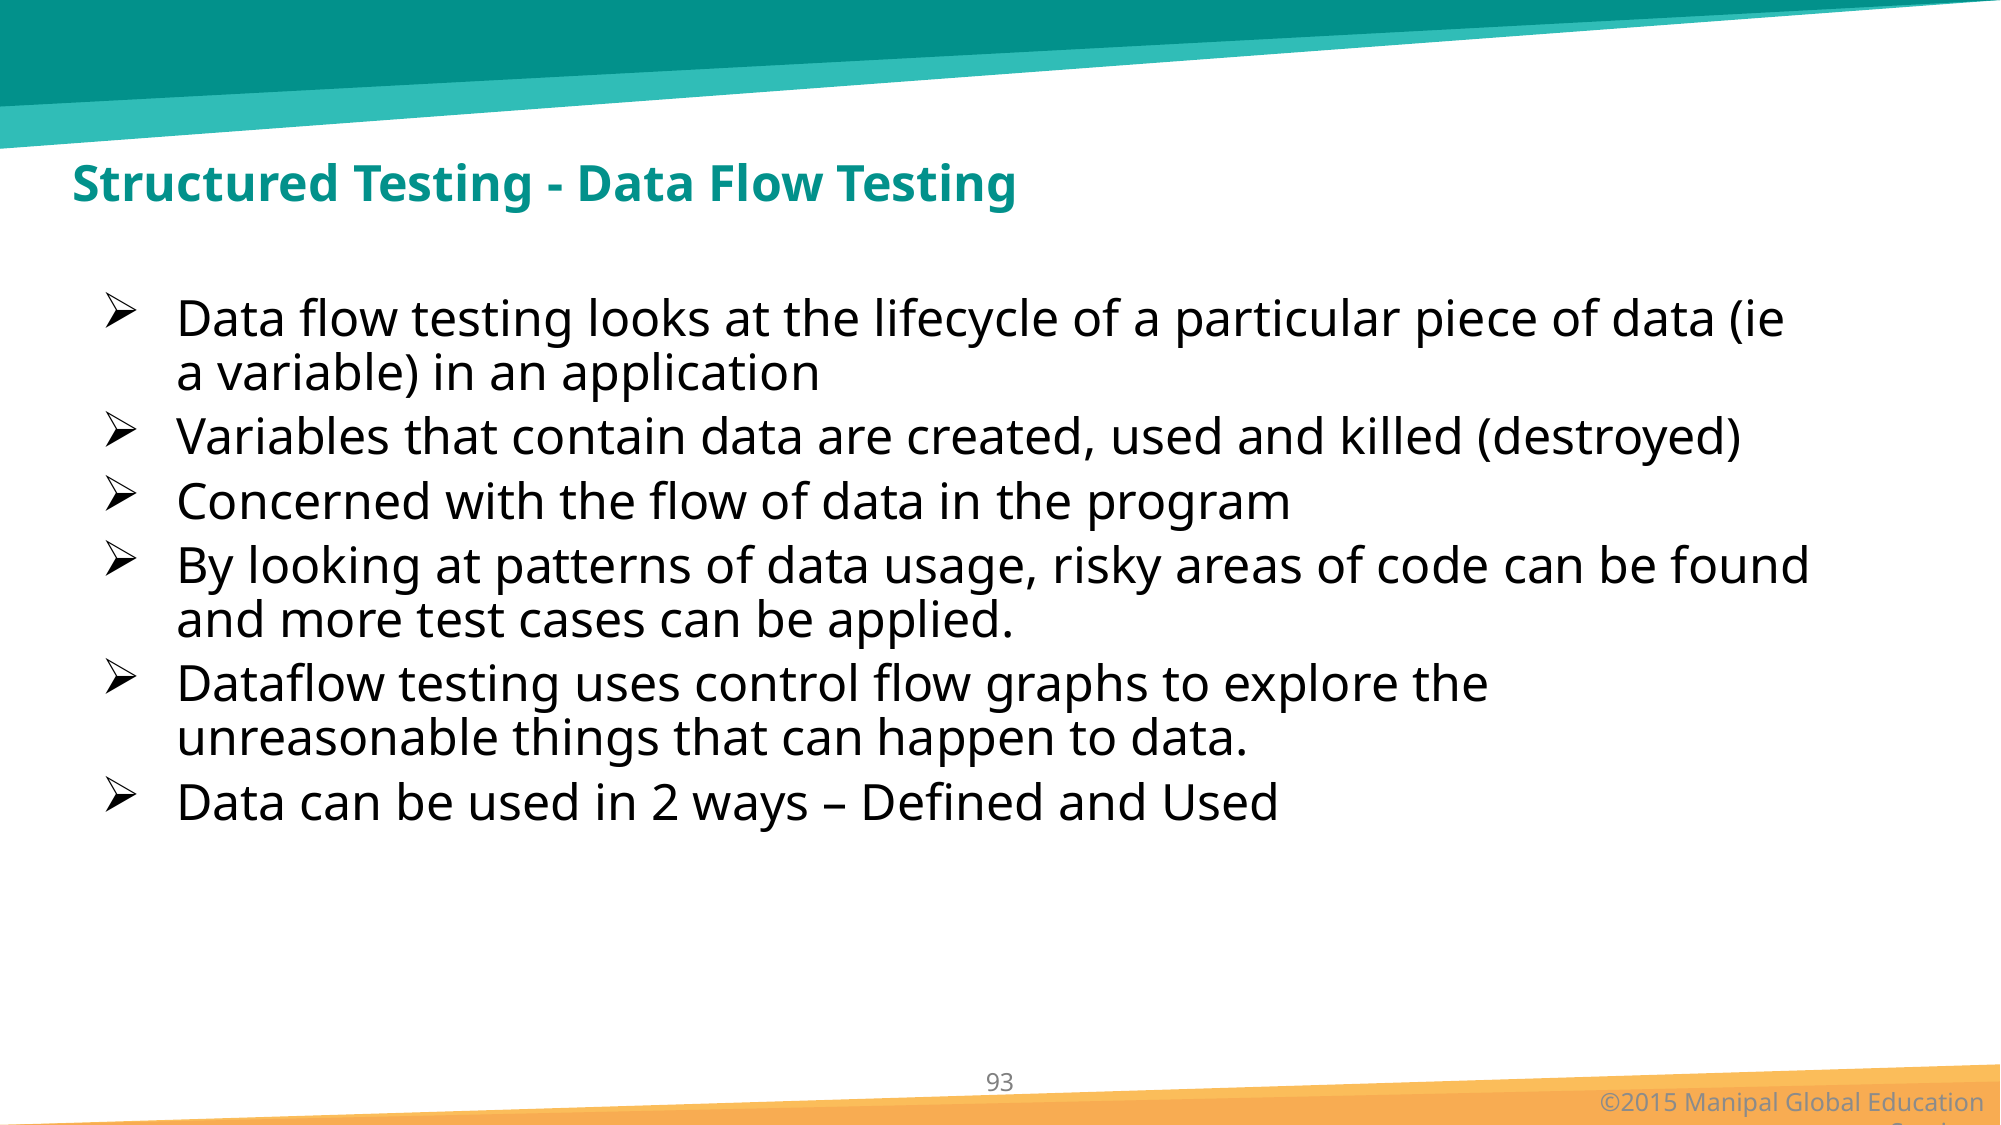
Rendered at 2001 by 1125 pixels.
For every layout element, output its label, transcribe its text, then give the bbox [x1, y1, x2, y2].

list Data flow testing looks at the lifecycle of a particular piece of data (ie a variable) in an application Variables that contain data are created, used and killed (destroyed) Concerned with the flow of data in the program By looking at patterns of data usage, risky areas of code can be found and more test cases can be applied. Dataflow testing uses control flow graphs to explore the unreasonable things that can happen to data. Data can be used in 2 ways – Defined and Used [86, 285, 1830, 1036]
title Structured Testing - Data Flow Testing [57, 151, 1377, 212]
